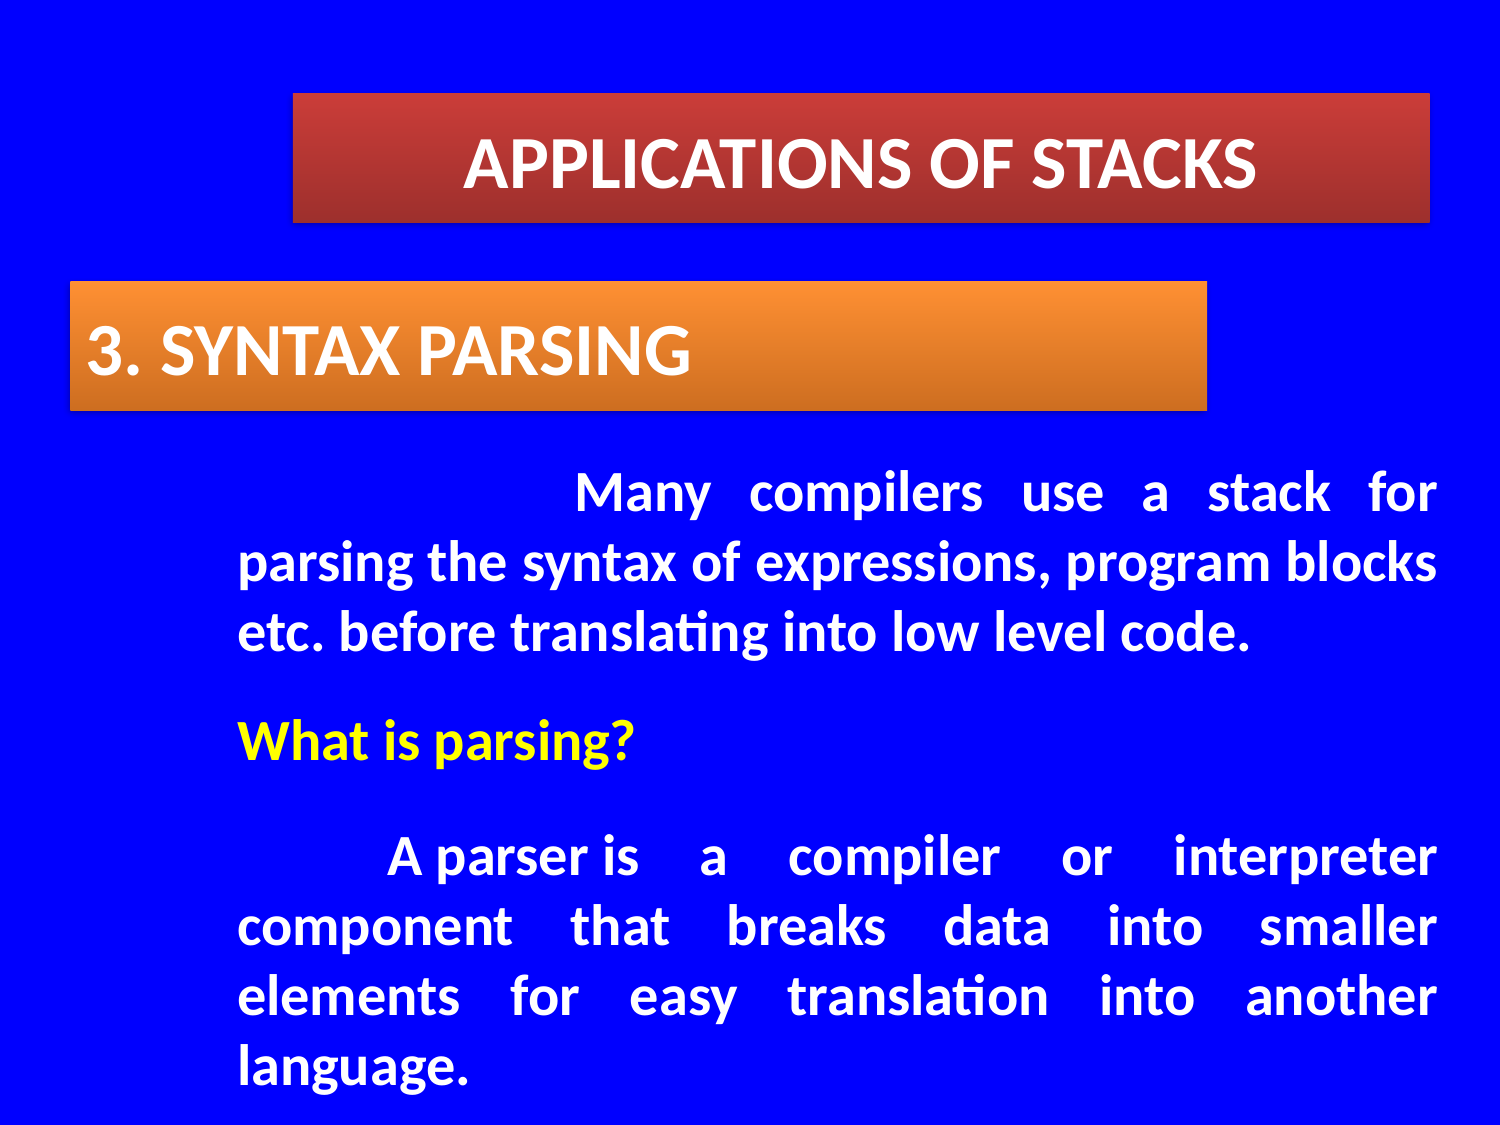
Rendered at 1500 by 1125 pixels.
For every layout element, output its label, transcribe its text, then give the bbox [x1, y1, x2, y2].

text_box Many compilers use a stack for parsing the syntax of expressions, program blocks etc. before translating into low level code. What is parsing? A parser is a compiler or interpreter component that breaks data into smaller elements for easy translation into another language. [222, 445, 1453, 1105]
text_box 3. SYNTAX PARSING [70, 281, 1208, 411]
text_box APPLICATIONS OF STACKS [292, 93, 1430, 223]
